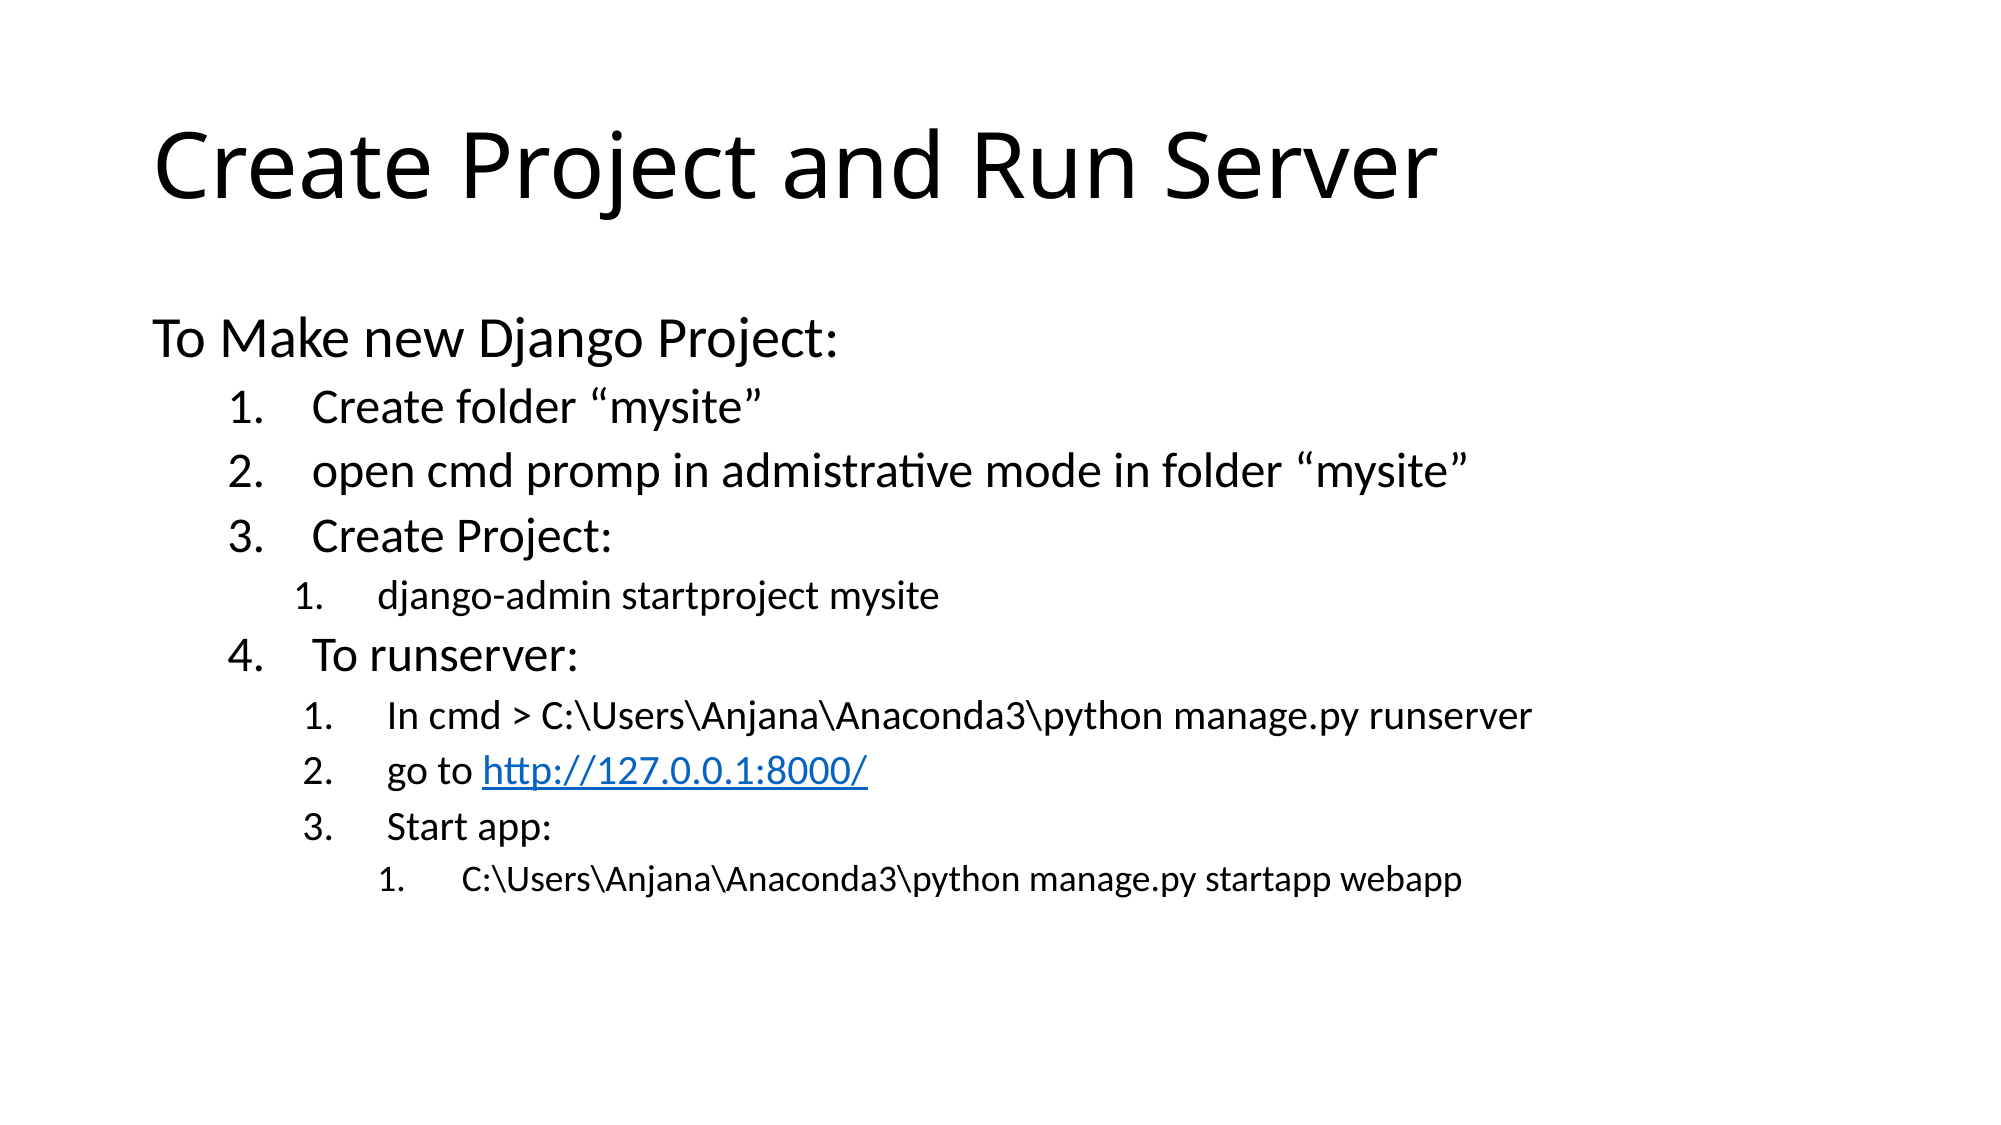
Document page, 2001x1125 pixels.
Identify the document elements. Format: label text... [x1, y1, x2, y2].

list To Make new Django Project: Create folder “mysite” open cmd promp in admistrative mode in folder “mysite” Create Project: django-admin startproject mysite To runserver: In cmd > C:\Users\Anjana\Anaconda3\python manage.py runserver go to http://127.0.0.1:8000/ Start app: C:\Users\Anjana\Anaconda3\python manage.py startapp webapp [137, 299, 1863, 1014]
title Create Project and Run Server [137, 59, 1863, 278]
